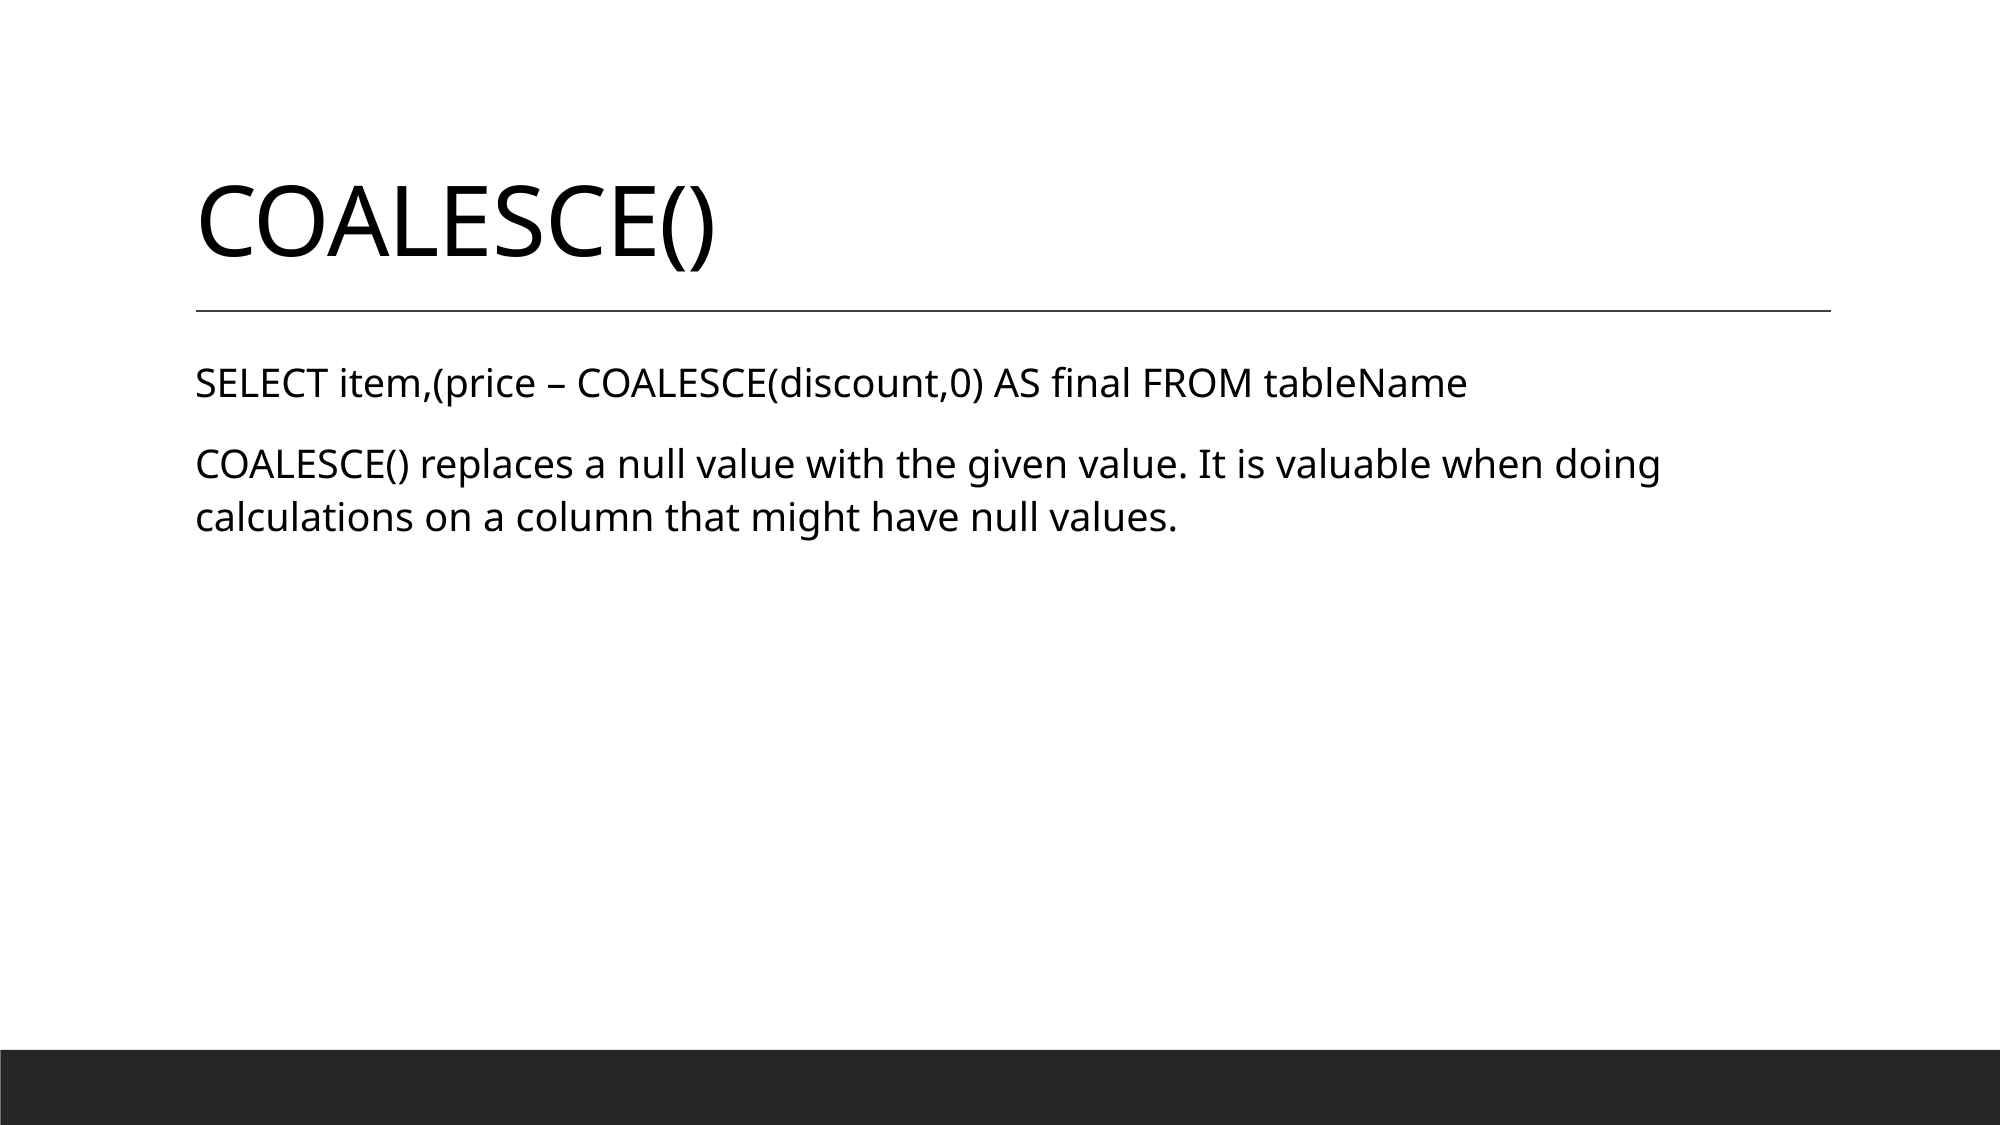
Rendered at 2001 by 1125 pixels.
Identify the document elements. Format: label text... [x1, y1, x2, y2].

list SELECT item,(price – COALESCE(discount,0) AS final FROM tableName COALESCE() replaces a null value with the given value. It is valuable when doing calculations on a column that might have null values. [180, 345, 1830, 963]
title COALESCE() [180, 47, 1830, 285]
